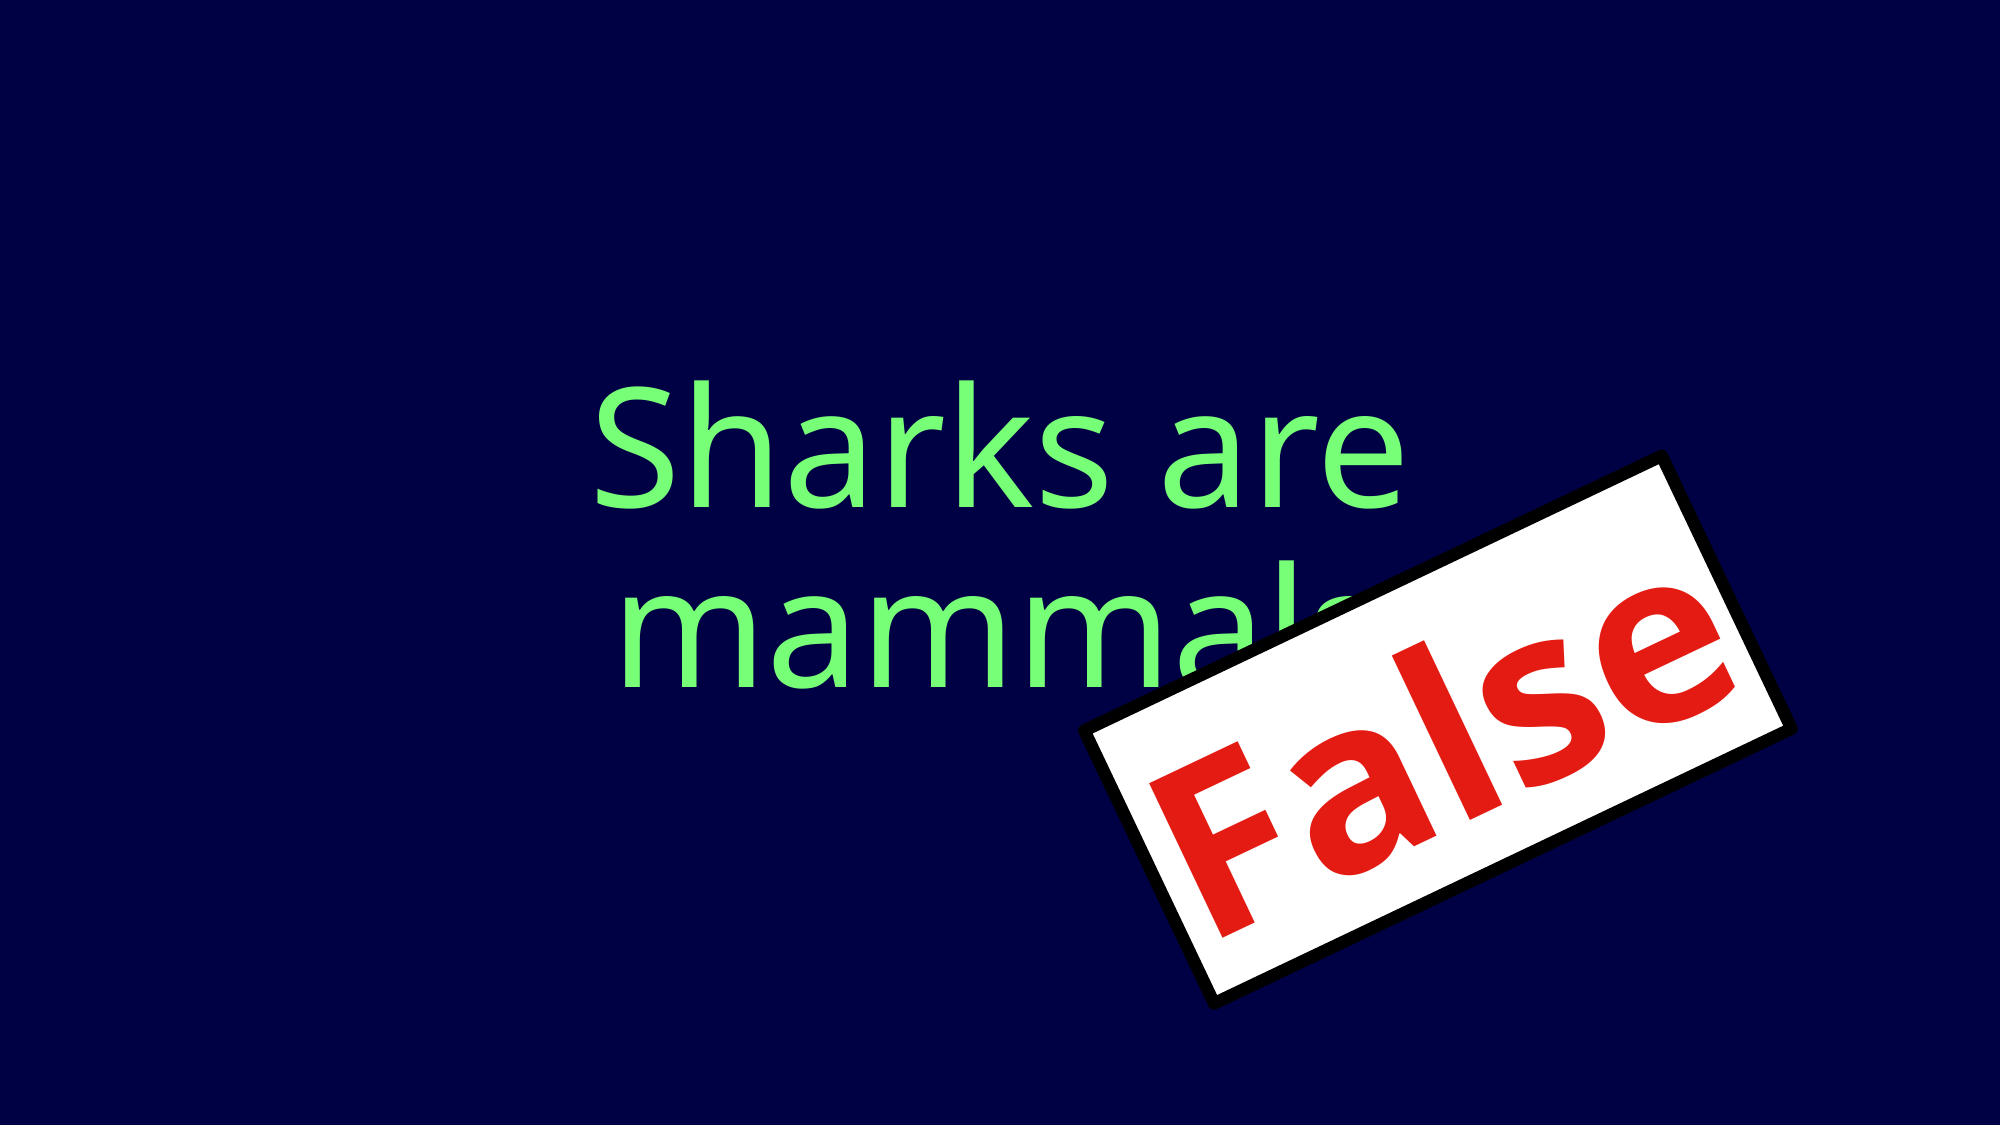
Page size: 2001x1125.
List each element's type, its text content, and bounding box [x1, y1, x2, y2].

title Sharks are mammals [249, 347, 1750, 731]
text_box False [1084, 455, 1792, 1004]
